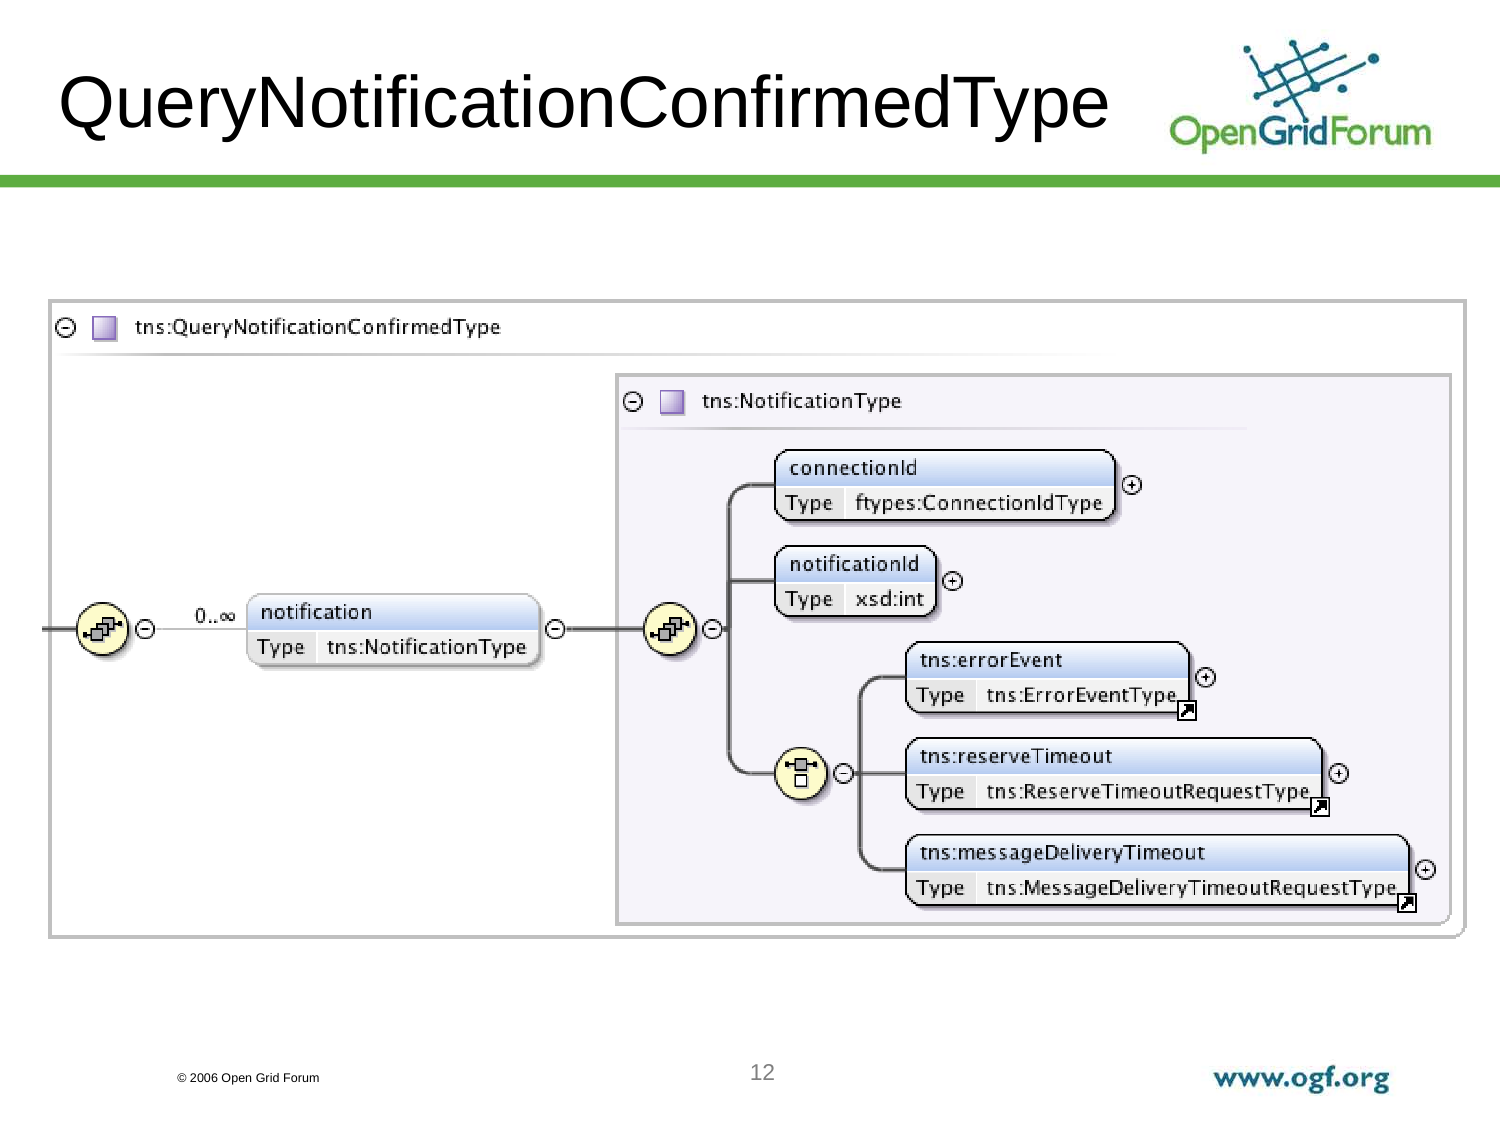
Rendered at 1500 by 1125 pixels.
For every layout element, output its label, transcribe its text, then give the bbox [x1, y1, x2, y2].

picture [0, 0, 1500, 174]
picture [0, 188, 1500, 1125]
footer 12 [324, 1049, 1201, 1125]
title QueryNotificationConfirmedType [43, 5, 1319, 193]
